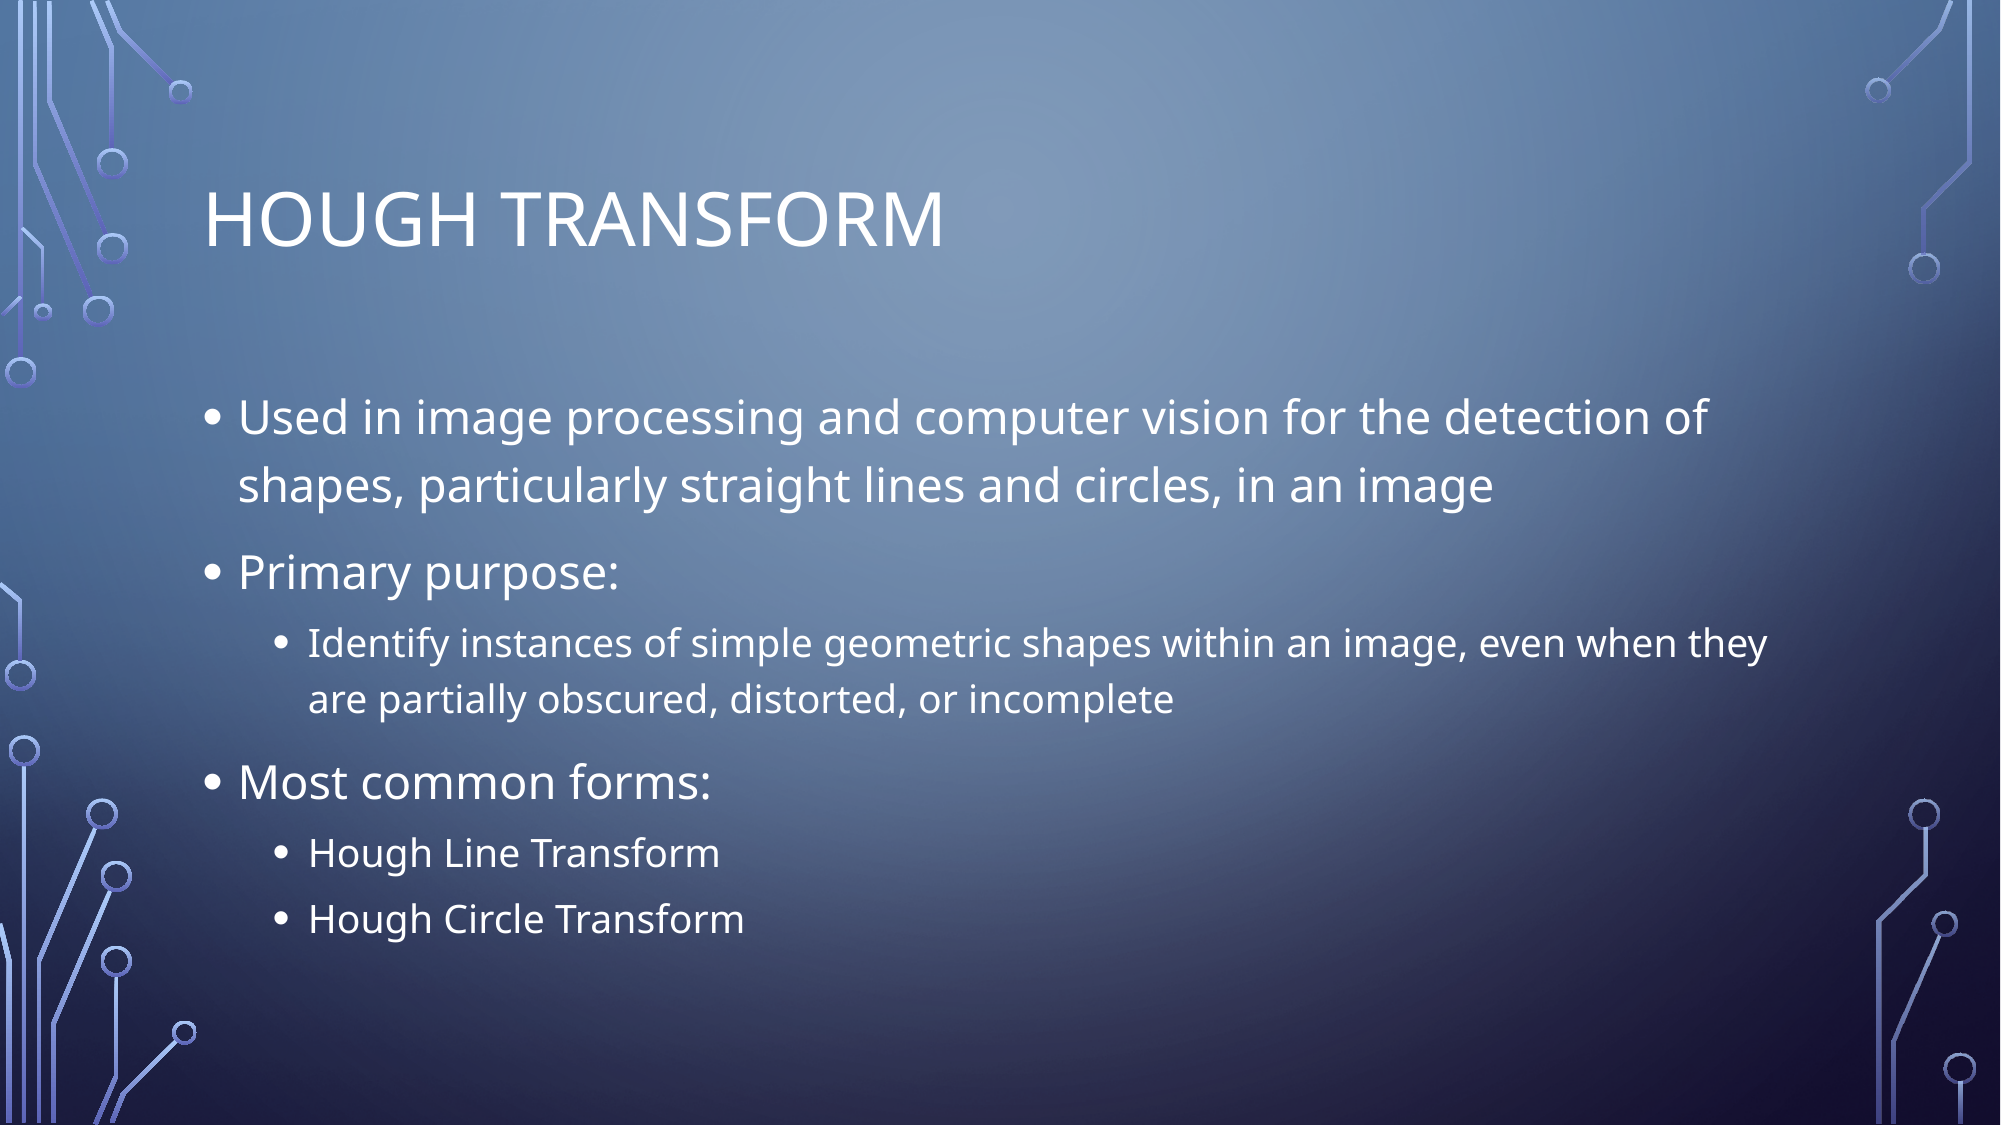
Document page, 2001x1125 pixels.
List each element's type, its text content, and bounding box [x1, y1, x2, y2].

title Hough Transform [187, 101, 1813, 344]
list Used in image processing and computer vision for the detection of shapes, particularly straight lines and circles, in an image Primary purpose: Identify instances of simple geometric shapes within an image, even when they are partially obscured, distorted, or incomplete Most common forms: Hough Line Transform Hough Circle Transform [187, 369, 1813, 950]
